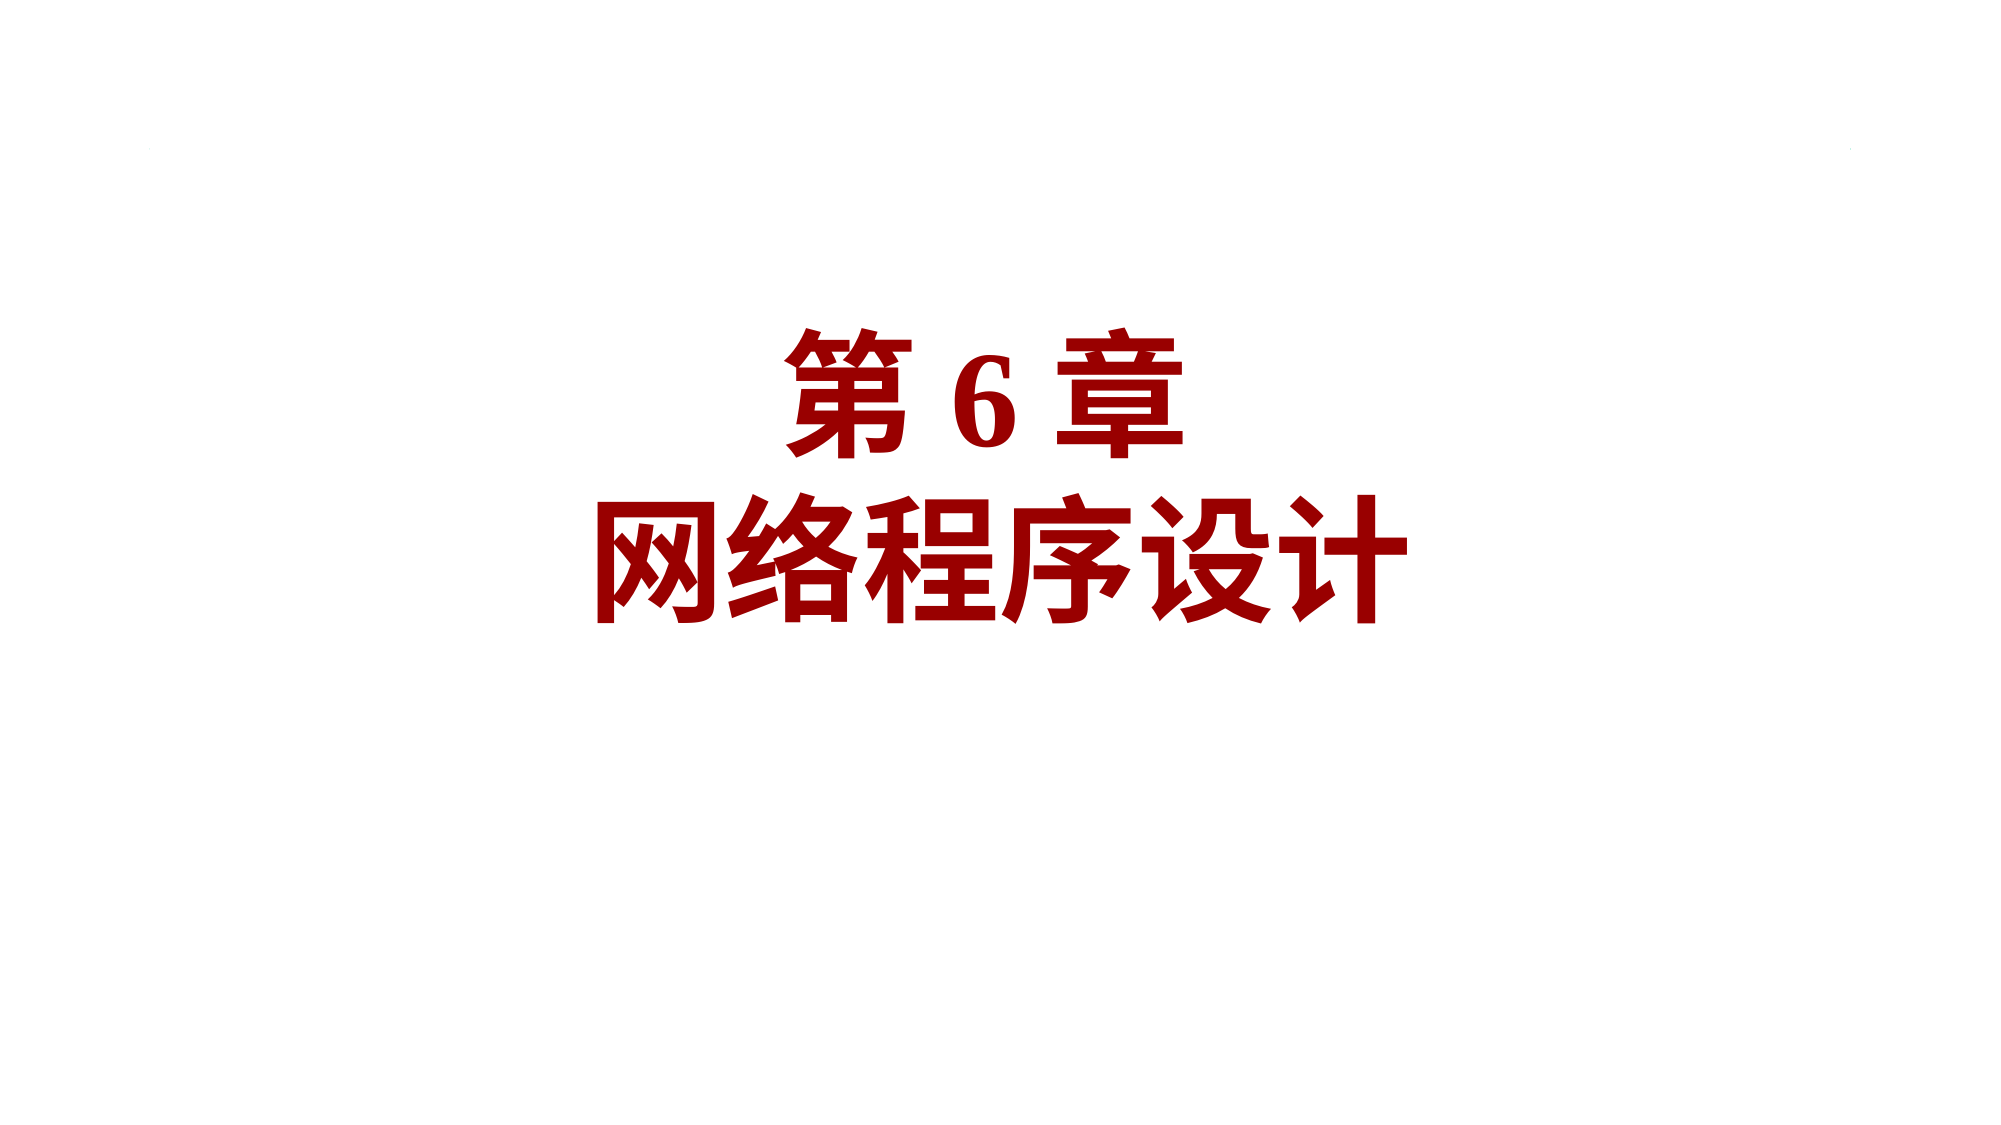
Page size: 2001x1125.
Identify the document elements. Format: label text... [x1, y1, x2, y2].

title 第6章 网络程序设计 [326, 302, 1674, 646]
